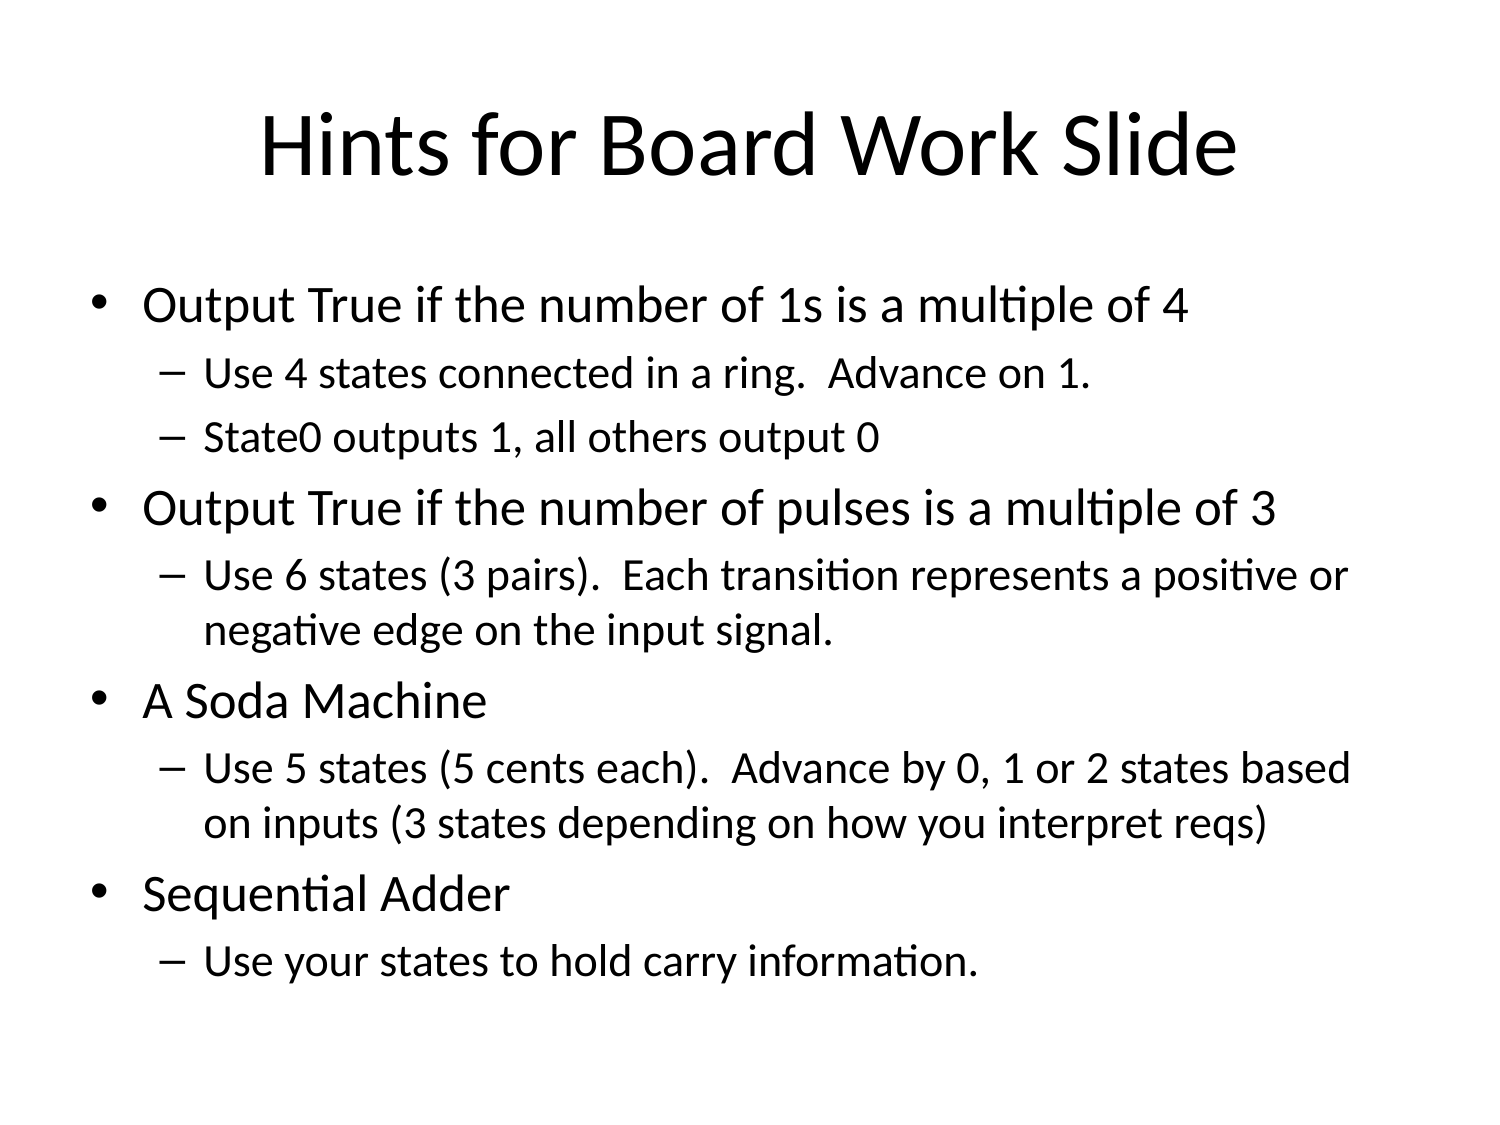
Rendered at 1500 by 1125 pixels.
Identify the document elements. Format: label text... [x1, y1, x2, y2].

title Hints for Board Work Slide [75, 45, 1425, 233]
list Output True if the number of 1s is a multiple of 4 Use 4 states connected in a ring. Advance on 1. State0 outputs 1, all others output 0 Output True if the number of pulses is a multiple of 3 Use 6 states (3 pairs). Each transition represents a positive or negative edge on the input signal. A Soda Machine Use 5 states (5 cents each). Advance by 0, 1 or 2 states based on inputs (3 states depending on how you interpret reqs) Sequential Adder Use your states to hold carry information. [75, 262, 1425, 1005]
